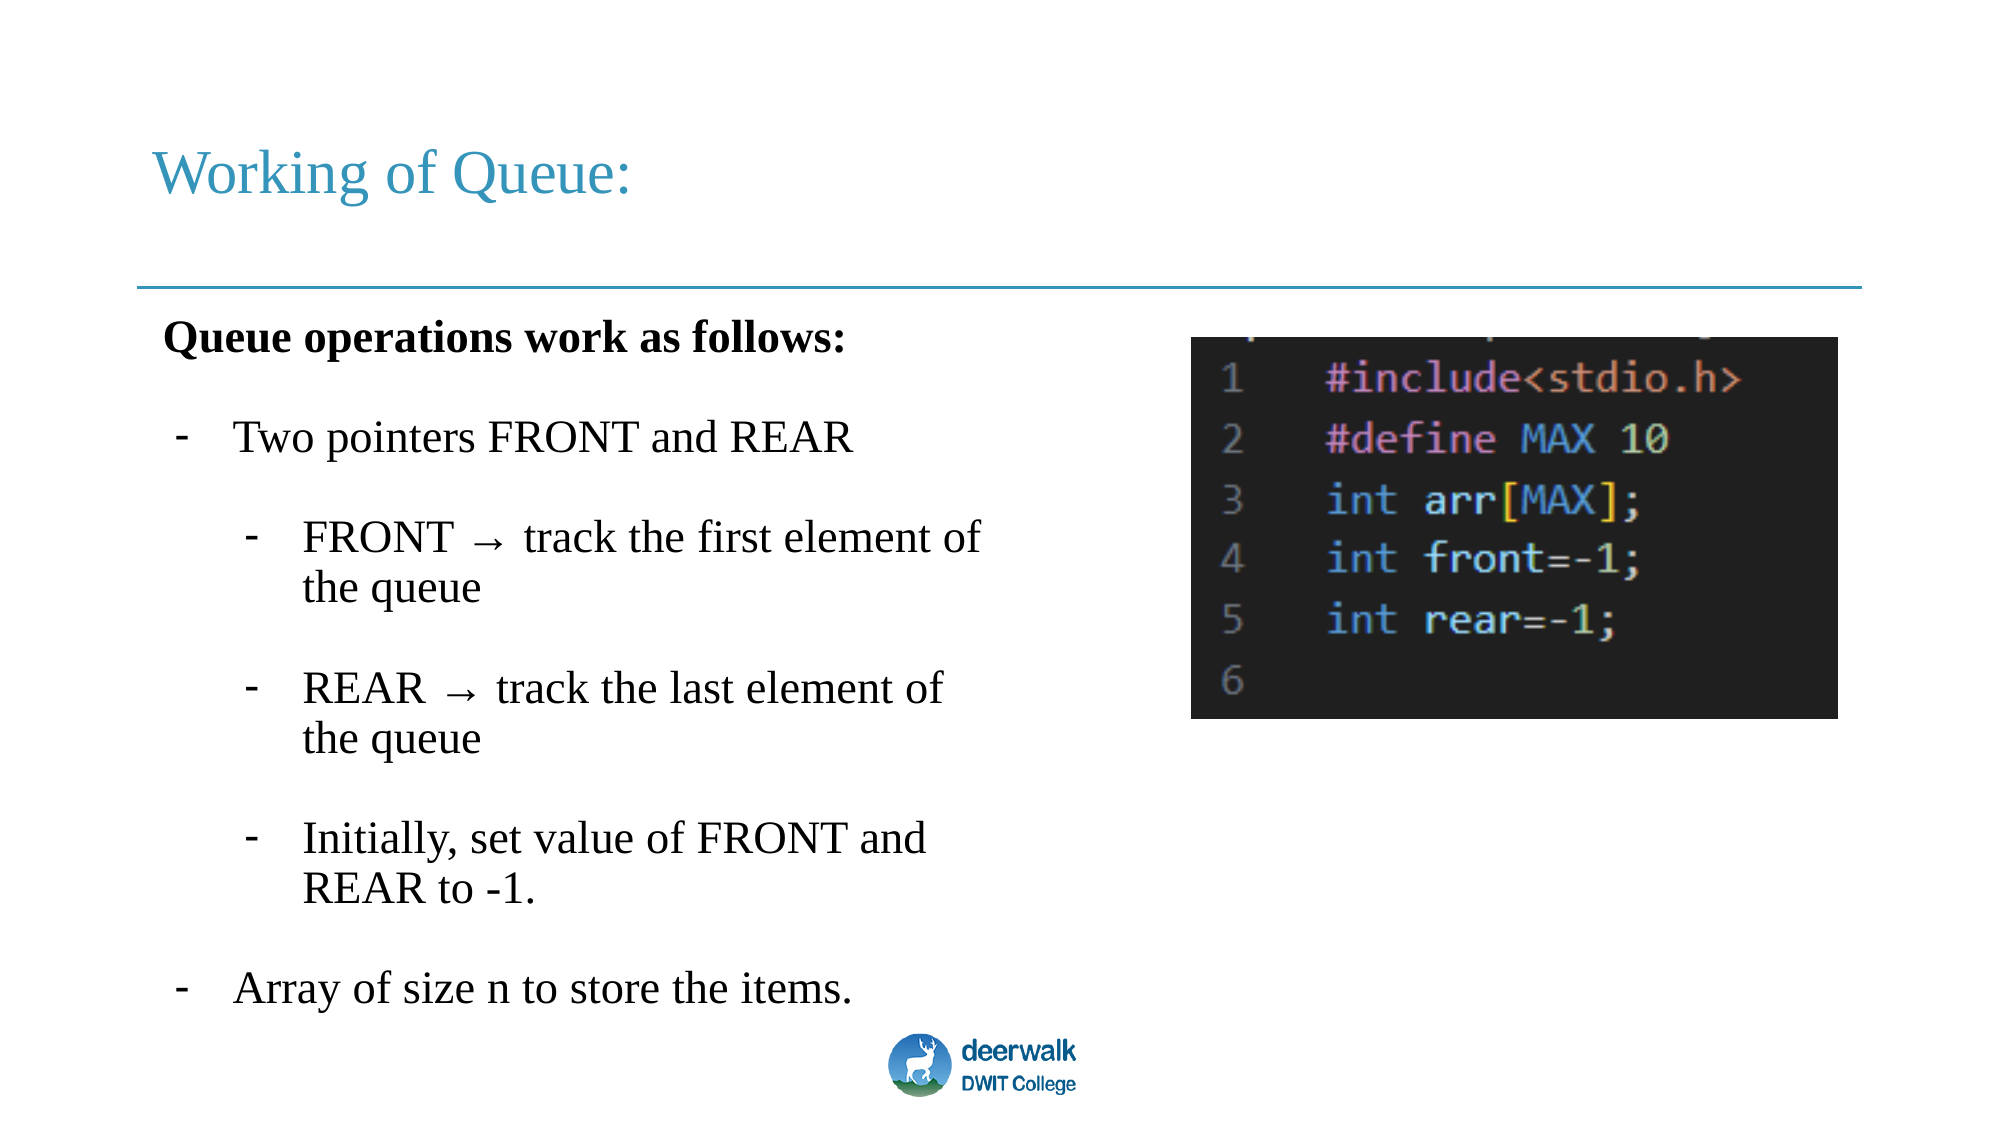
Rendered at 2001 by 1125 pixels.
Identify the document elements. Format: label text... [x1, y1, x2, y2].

list Queue operations work as follows: Two pointers FRONT and REAR FRONT → track the first element of the queue REAR → track the last element of the queue Initially, set value of FRONT and REAR to -1. Array of size n to store the items. [147, 304, 1000, 1029]
title Working of Queue: [137, 64, 1863, 283]
picture [873, 1013, 1103, 1120]
picture [1191, 337, 1838, 719]
